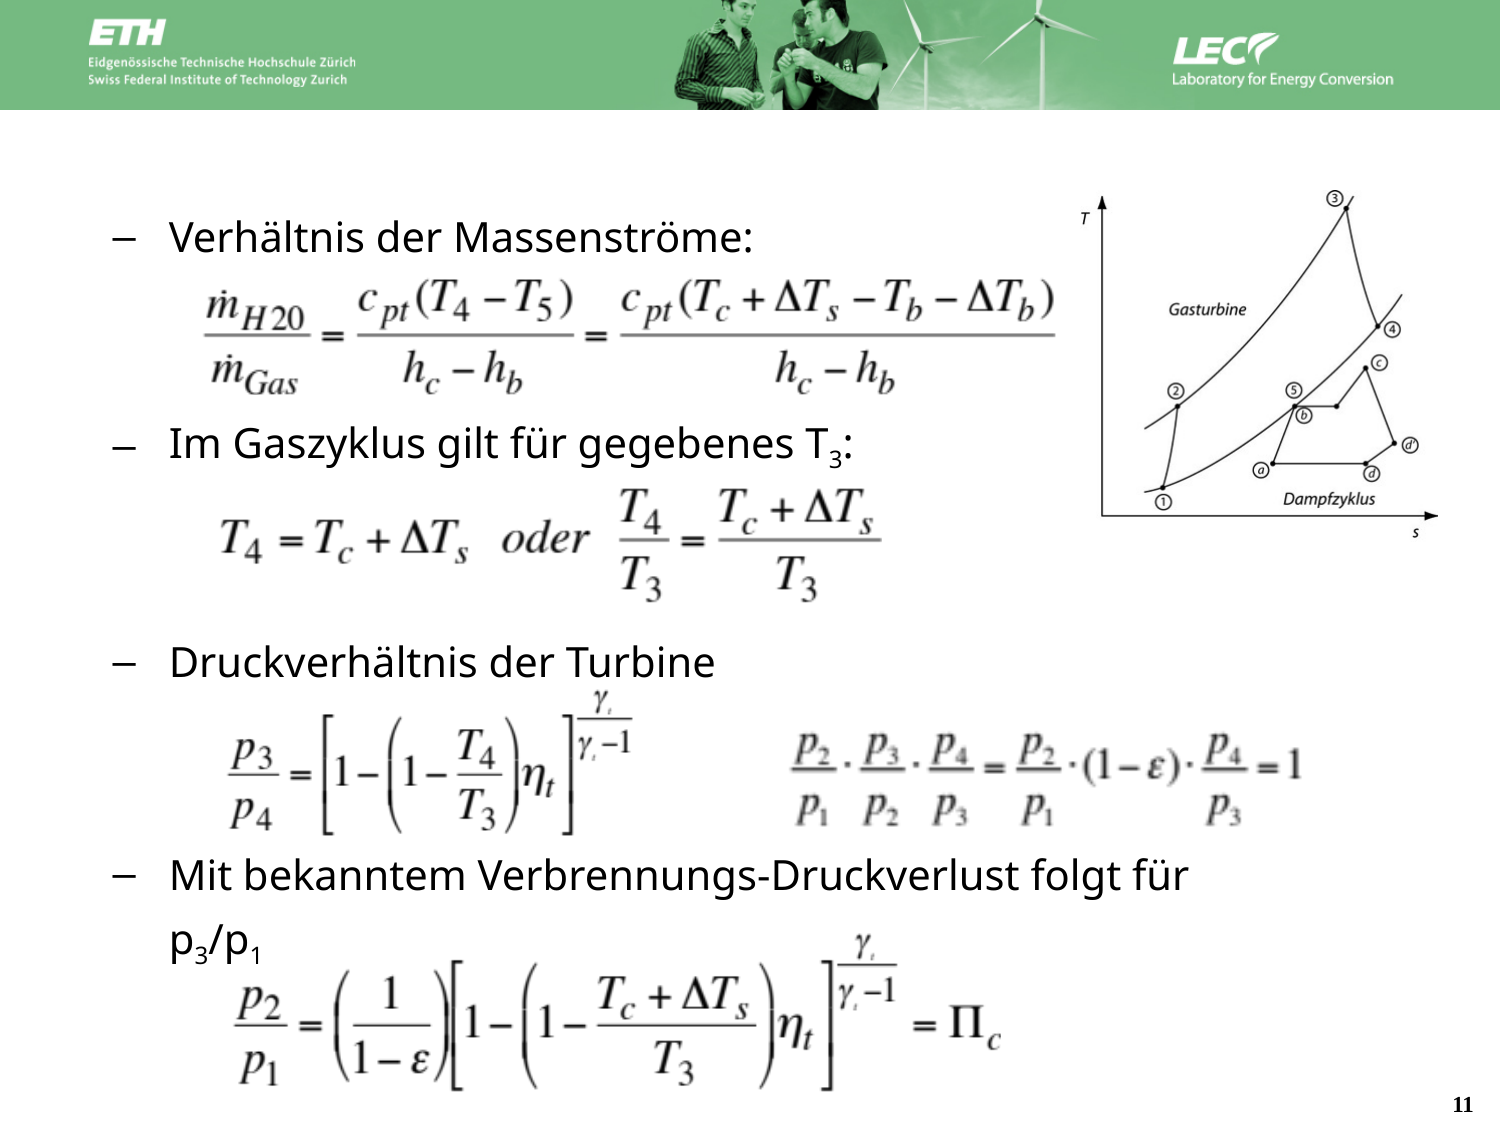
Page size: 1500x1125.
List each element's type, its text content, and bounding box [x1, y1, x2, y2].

picture [0, 0, 1500, 110]
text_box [785, 709, 1308, 830]
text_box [218, 481, 883, 605]
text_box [200, 272, 1058, 395]
text_box Verhältnis der Massenströme: Im Gaszyklus gilt für gegebenes T3: Druckverhältnis der Turbine Mit bekanntem Verbrennungs-Druckverlust folgt für p3/p1 [112, 190, 1264, 1118]
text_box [229, 923, 1001, 1092]
picture [1080, 190, 1438, 542]
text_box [224, 680, 634, 836]
